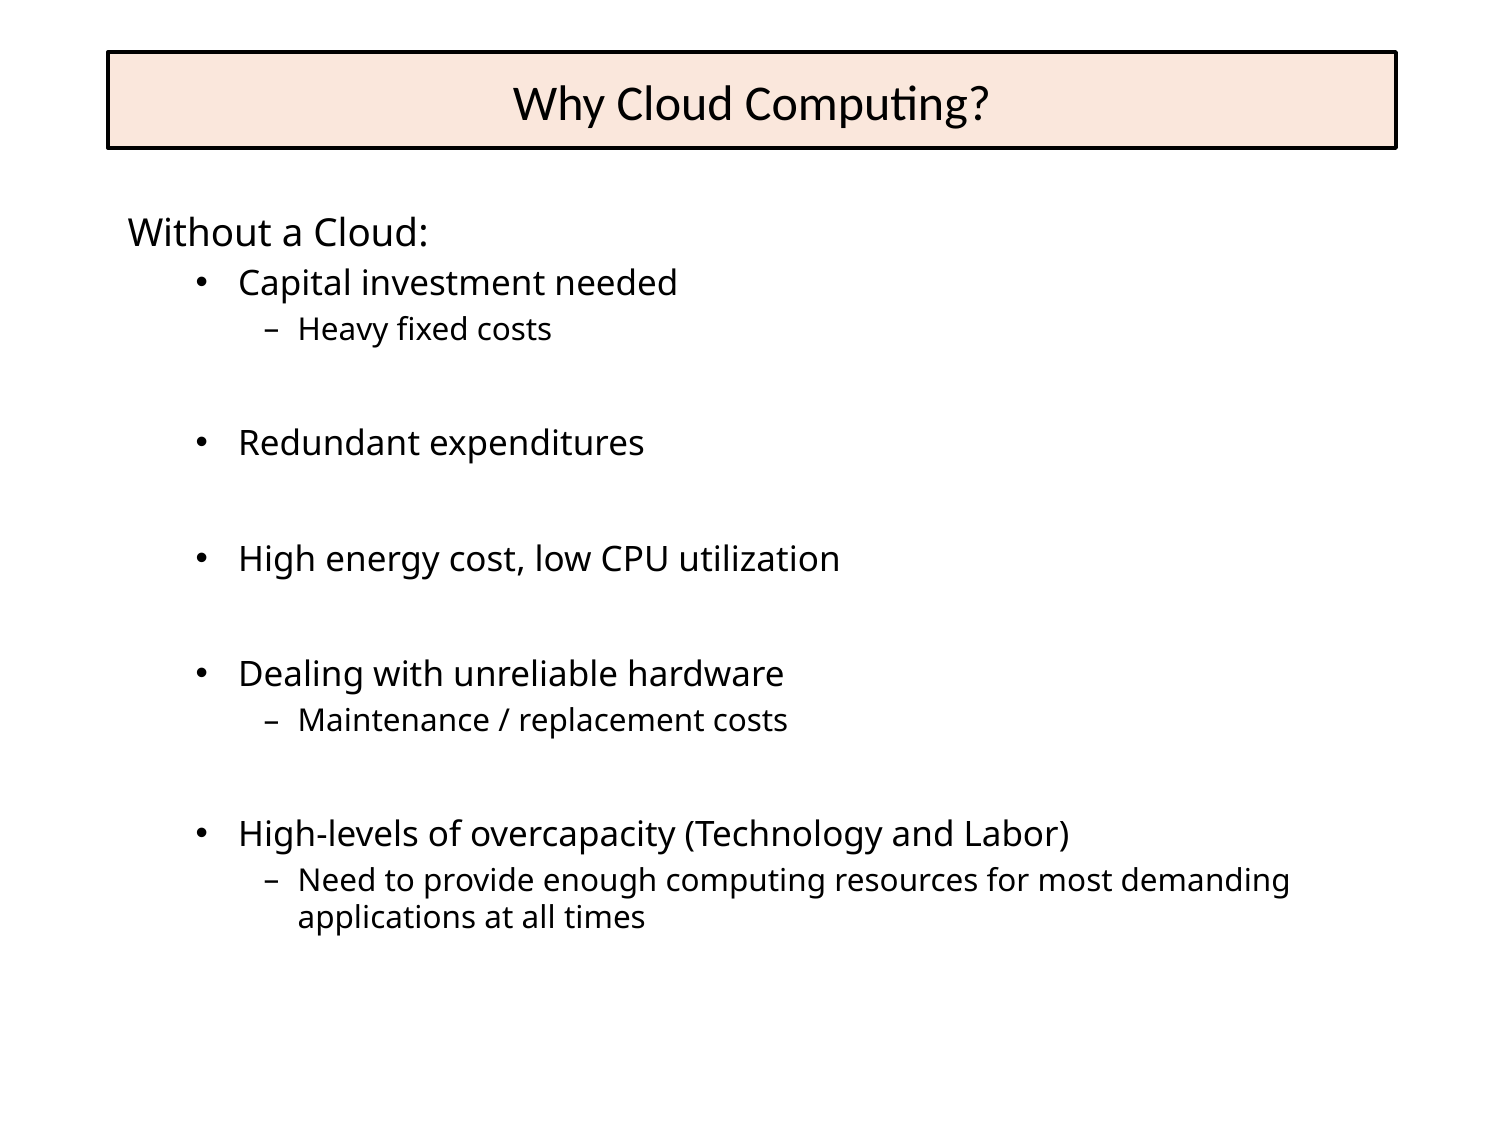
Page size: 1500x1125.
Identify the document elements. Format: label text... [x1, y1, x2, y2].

title Why Cloud Computing? [106, 50, 1398, 150]
list Without a Cloud: Capital investment needed Heavy fixed costs Redundant expenditures High energy cost, low CPU utilization Dealing with unreliable hardware Maintenance / replacement costs High-levels of overcapacity (Technology and Labor) Need to provide enough computing resources for most demanding applications at all times [112, 200, 1388, 950]
